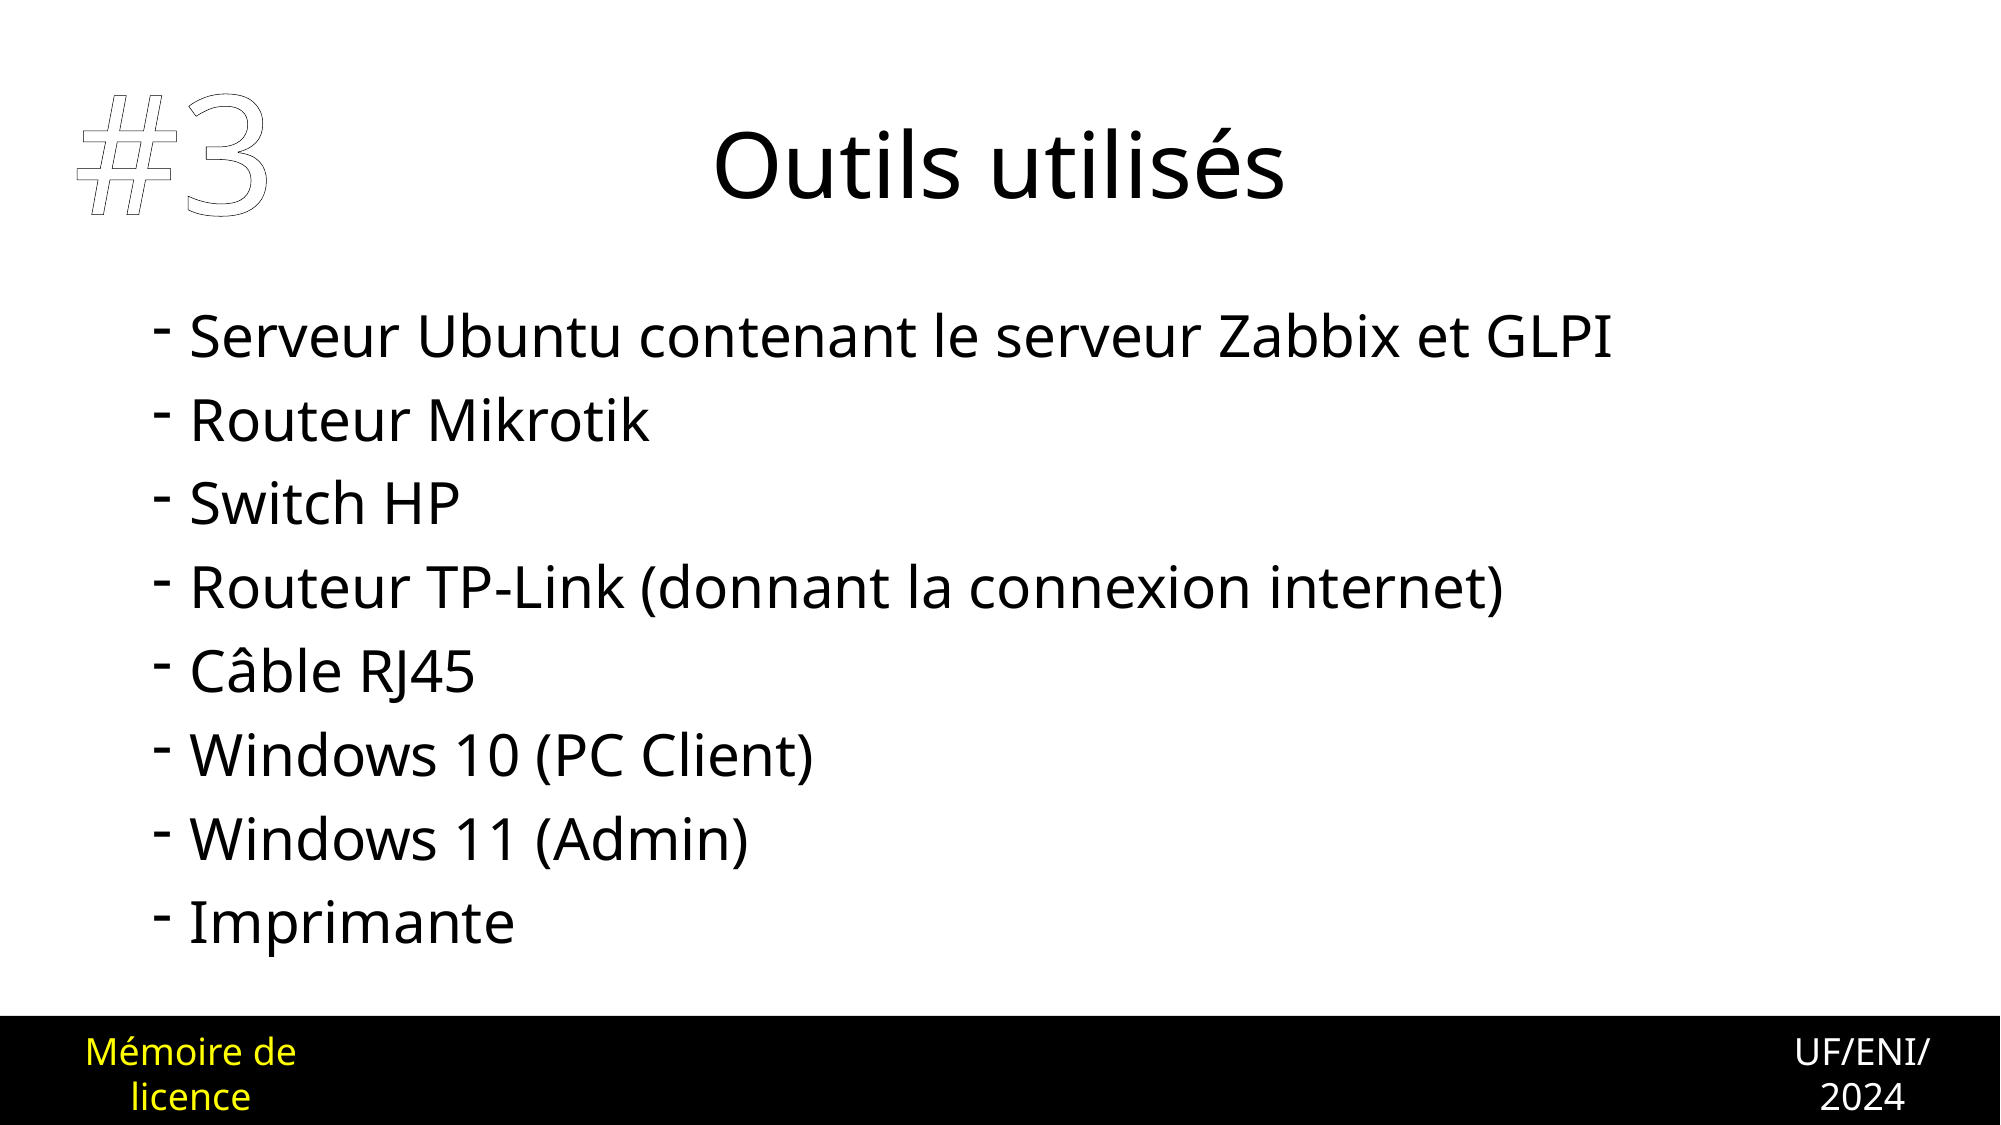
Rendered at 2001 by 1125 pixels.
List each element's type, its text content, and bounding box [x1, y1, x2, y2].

text_box UF/ENI/2024 [1742, 1038, 1983, 1109]
text_box [0, 1015, 2000, 1125]
title Outils utilisés [137, 59, 1863, 278]
text_box #3 [31, 21, 319, 275]
list Serveur Ubuntu contenant le serveur Zabbix et GLPI Routeur Mikrotik Switch HP Routeur TP-Link (donnant la connexion internet) Câble RJ45 Windows 10 (PC Client) Windows 11 (Admin) Imprimante [137, 299, 1863, 1014]
text_box Mémoire de licence [17, 1038, 365, 1109]
